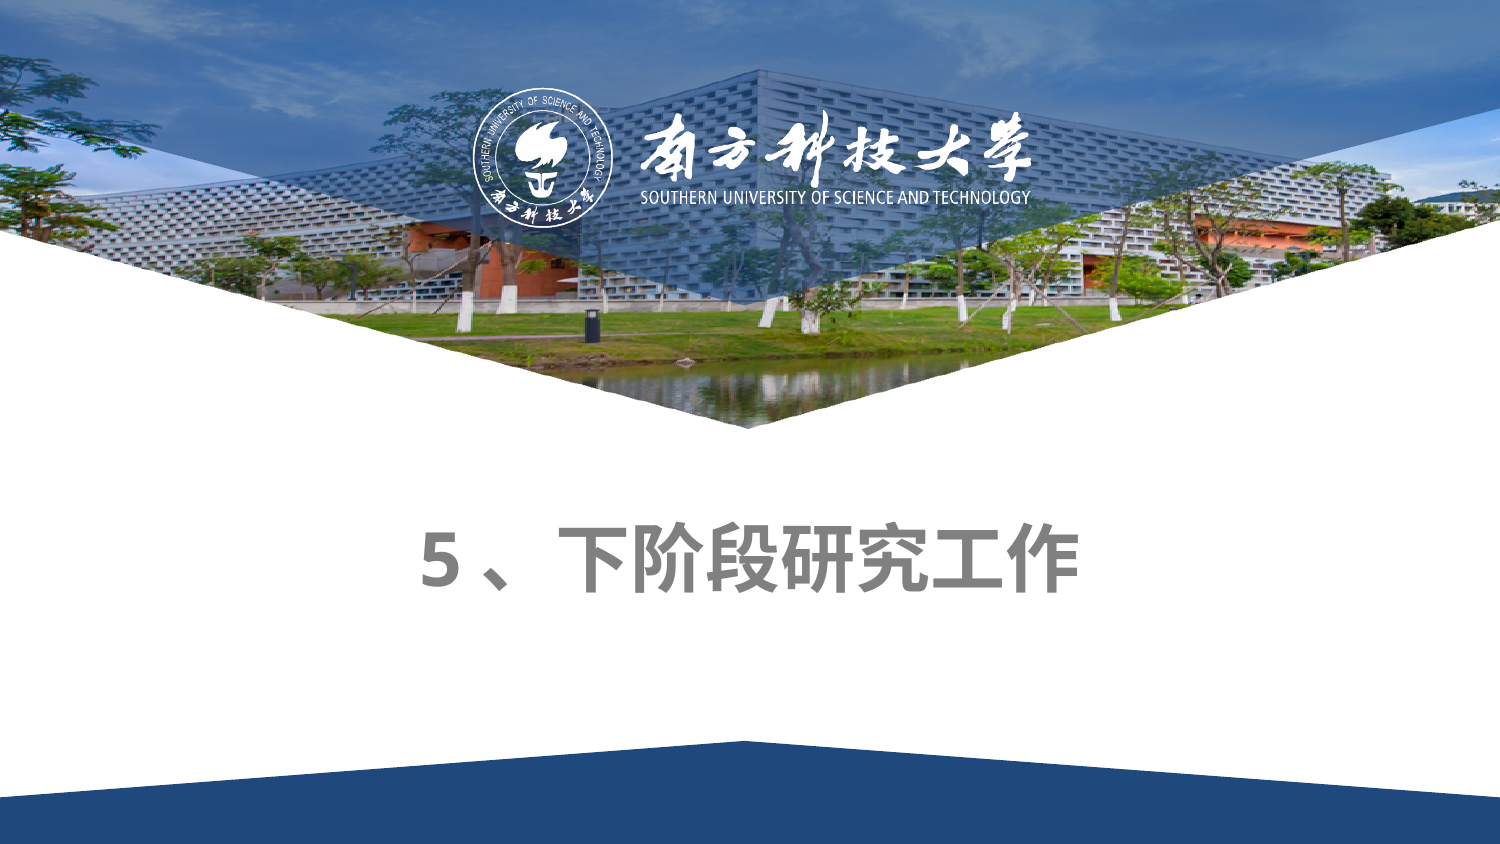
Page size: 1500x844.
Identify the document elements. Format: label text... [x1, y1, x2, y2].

title 5、下阶段研究工作 [295, 504, 1205, 659]
picture [0, 75, 1500, 447]
